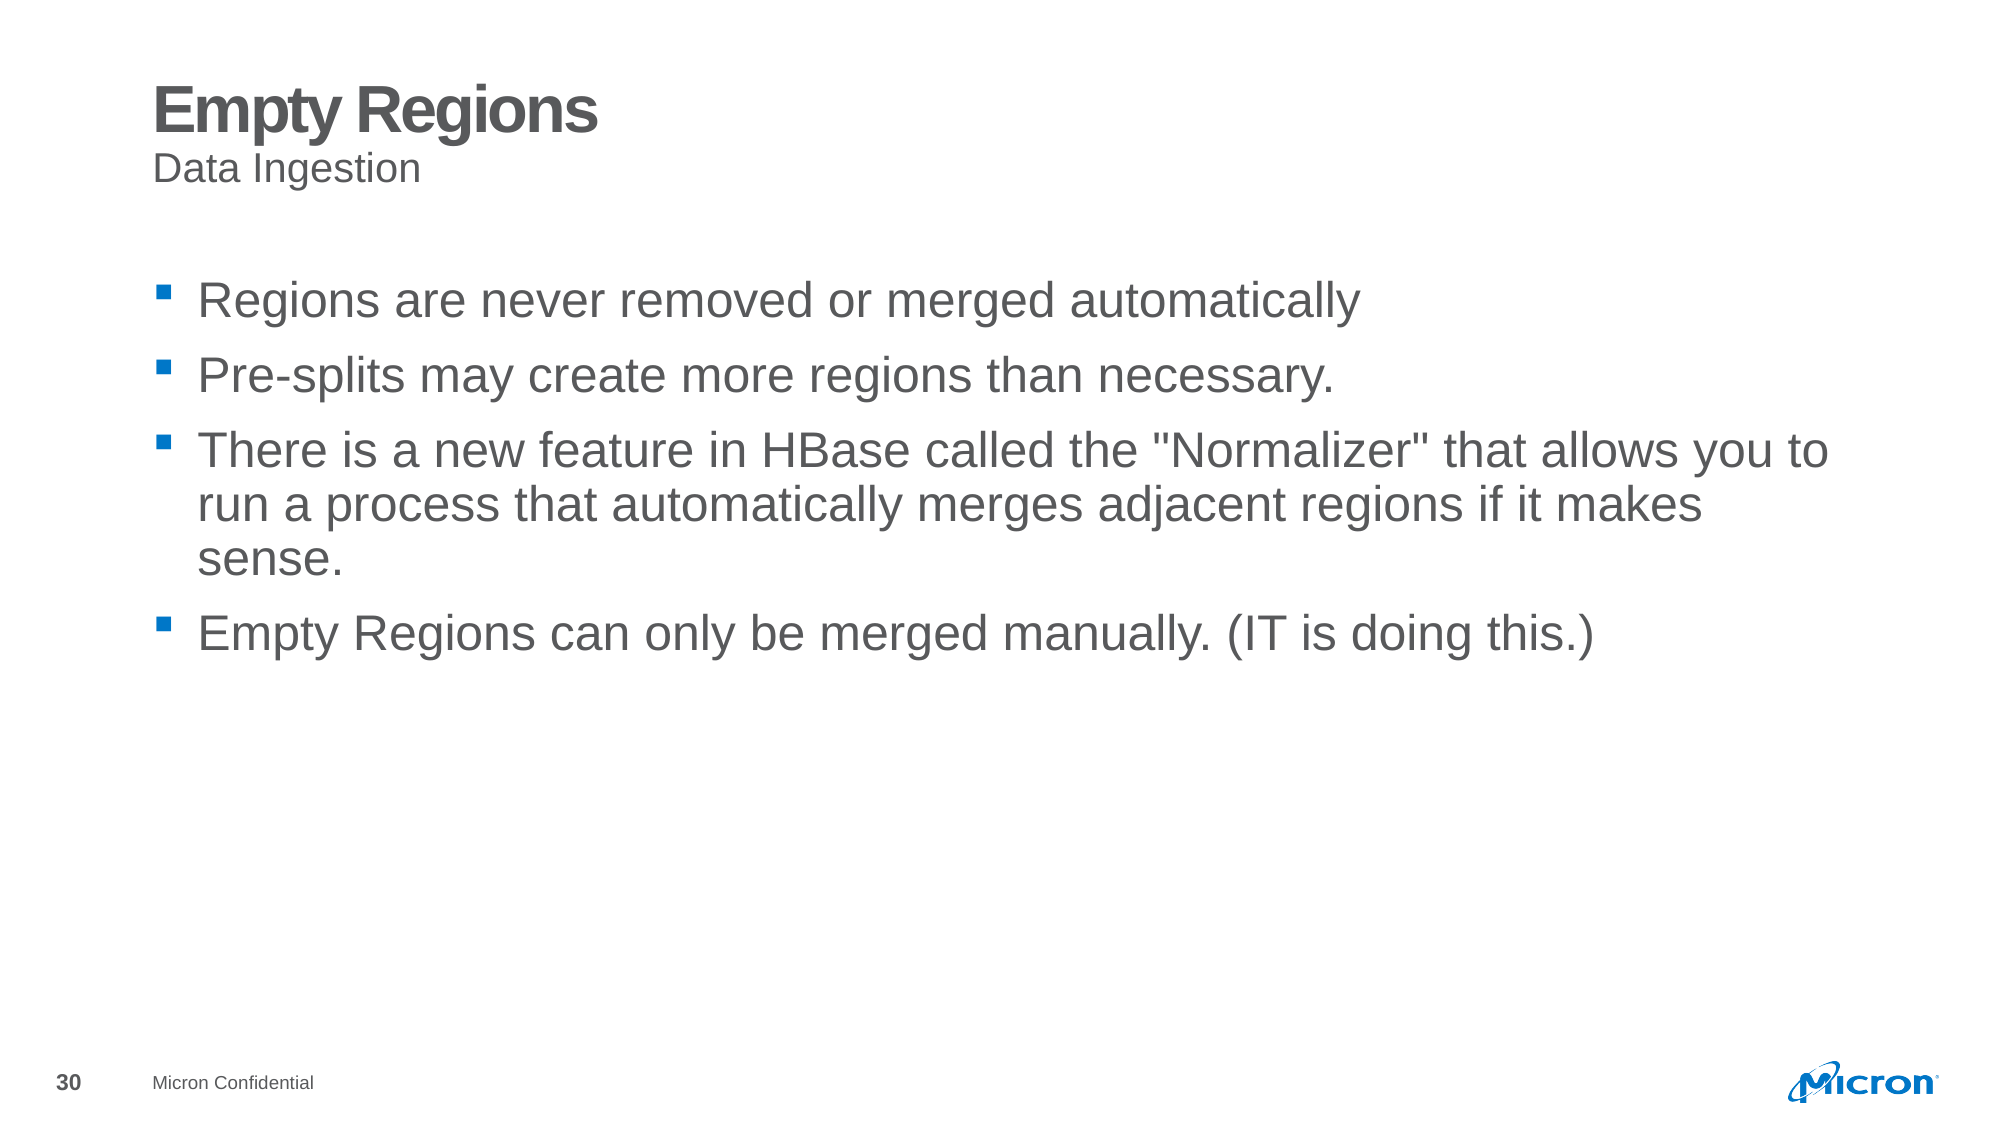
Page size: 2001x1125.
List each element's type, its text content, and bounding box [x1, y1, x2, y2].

slide_number 30 [0, 1051, 138, 1112]
footer Micron Confidential [138, 1051, 366, 1112]
title Empty Regions [137, 59, 1863, 139]
picture [1788, 1061, 1939, 1103]
list Regions are never removed or merged automatically Pre-splits may create more regions than necessary. There is a new feature in HBase called the "Normalizer" that allows you to run a process that automatically merges adjacent regions if it makes sense. Empty Regions can only be merged manually. (IT is doing this.) [137, 267, 1863, 1014]
list Data Ingestion [137, 139, 1863, 199]
